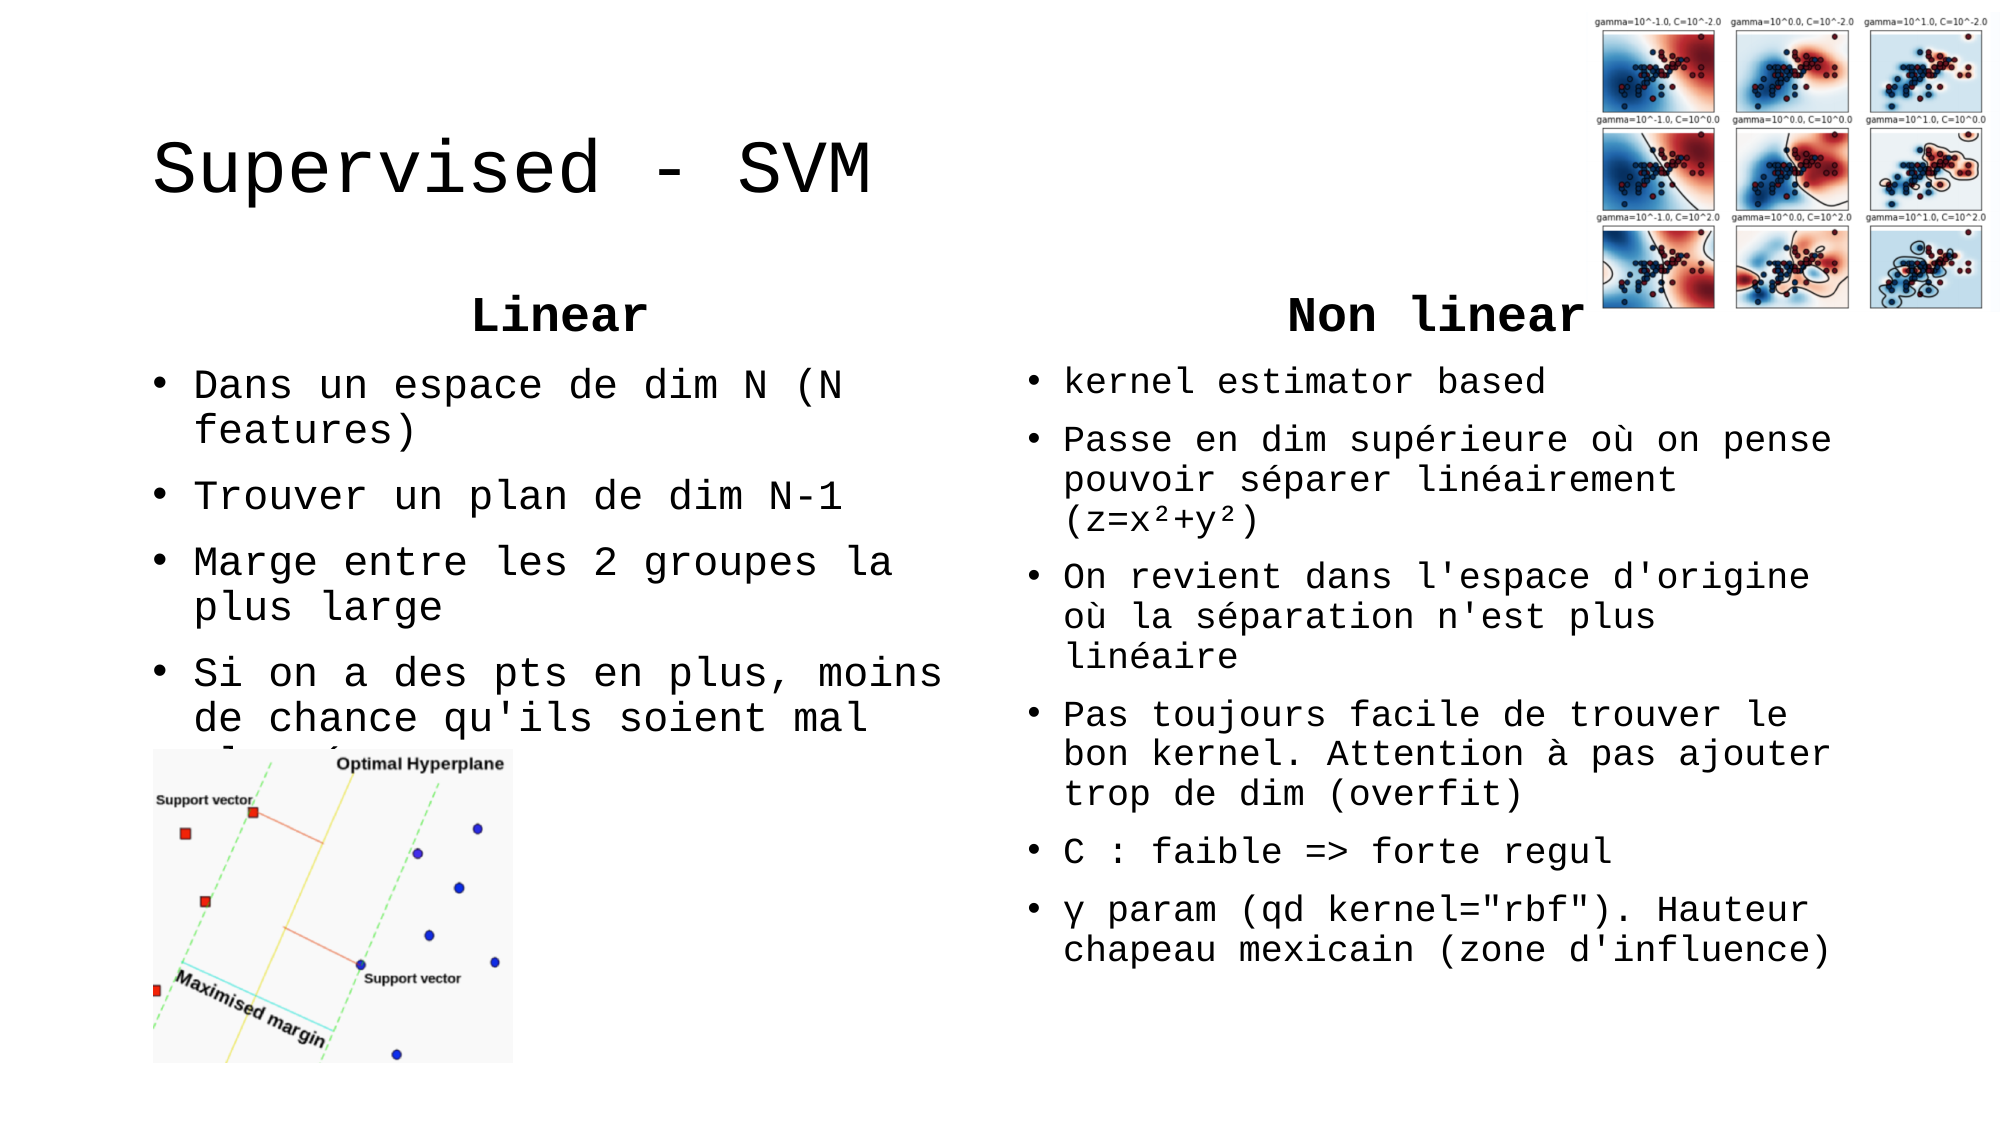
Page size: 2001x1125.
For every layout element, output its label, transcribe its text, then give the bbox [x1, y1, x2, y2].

list Linear [137, 275, 984, 354]
picture [153, 749, 513, 1063]
picture [1586, 12, 2000, 312]
list kernel estimator based Passe en dim supérieure où on pense pouvoir séparer linéairement (z=x²+y²) On revient dans l'espace d'origine où la séparation n'est plus linéaire Pas toujours facile de trouver le bon kernel. Attention à pas ajouter trop de dim (overfit) C : faible => forte regul γ param (qd kernel="rbf"). Hauteur chapeau mexicain (zone d'influence) [1012, 354, 1863, 1016]
title Supervised - SVM [137, 59, 1586, 278]
list Non linear [1012, 275, 1863, 354]
list Dans un espace de dim N (N features) Trouver un plan de dim N-1 Marge entre les 2 groupes la plus large Si on a des pts en plus, moins de chance qu'ils soient mal classés [137, 354, 984, 1016]
